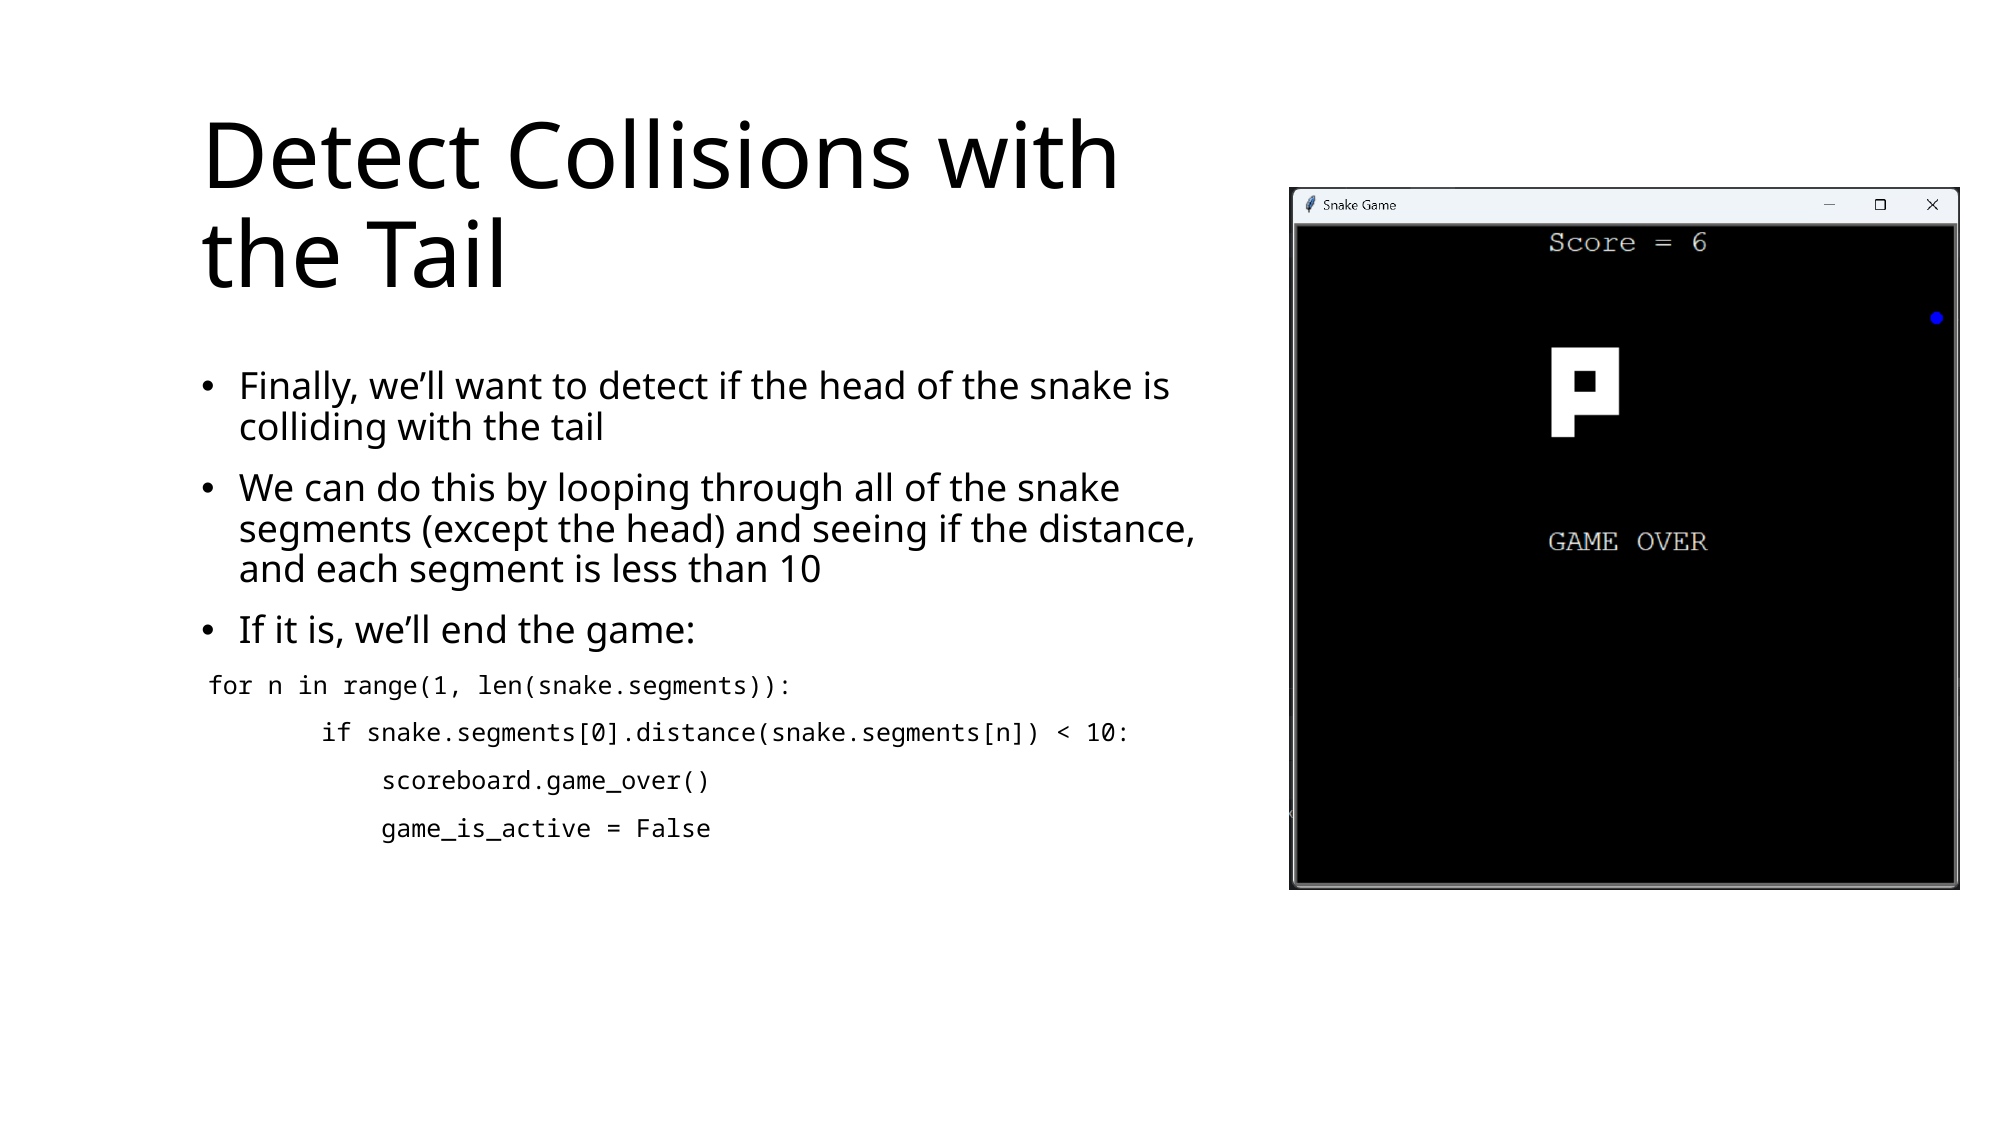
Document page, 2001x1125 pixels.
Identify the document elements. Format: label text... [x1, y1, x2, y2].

picture [1288, 187, 1961, 891]
title Detect Collisions with the Tail [186, 99, 1250, 317]
list Finally, we’ll want to detect if the head of the snake is colliding with the tail We can do this by looping through all of the snake segments (except the head) and seeing if the distance, and each segment is less than 10 If it is, we’ll end the game: for n in range(1, len(snake.segments)): if snake.segments[0].distance(snake.segments[n]) < 10: scoreboard.game_over() game_is_active = False [186, 359, 1214, 890]
